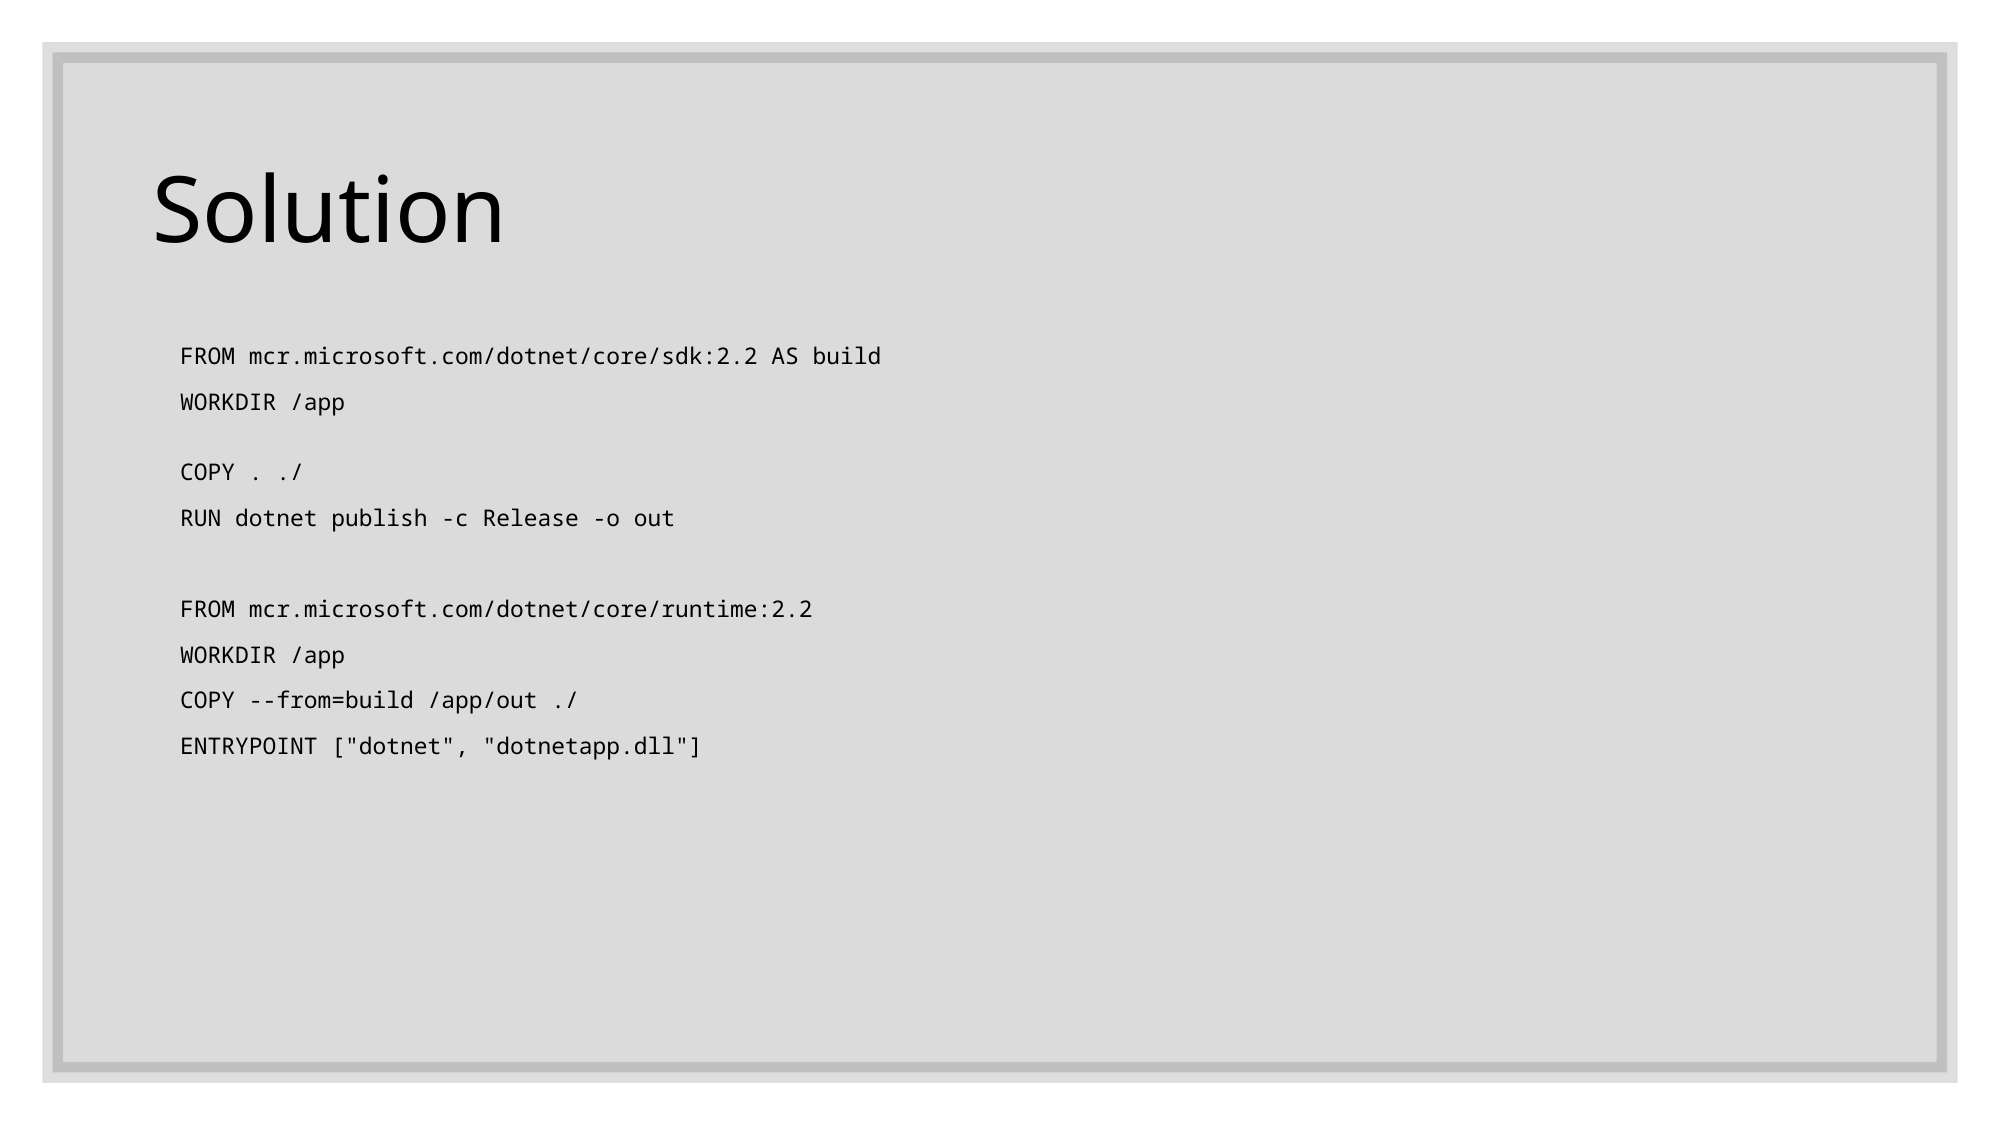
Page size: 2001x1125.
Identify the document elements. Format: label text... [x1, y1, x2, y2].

list FROM mcr.microsoft.com/dotnet/core/sdk:2.2 AS build WORKDIR /app COPY . ./ RUN dotnet publish -c Release -o out FROM mcr.microsoft.com/dotnet/core/runtime:2.2 WORKDIR /app COPY --from=build /app/out ./ ENTRYPOINT ["dotnet", "dotnetapp.dll"] [137, 337, 1863, 973]
text_box [52, 51, 1948, 1073]
title Solution [137, 103, 1863, 322]
